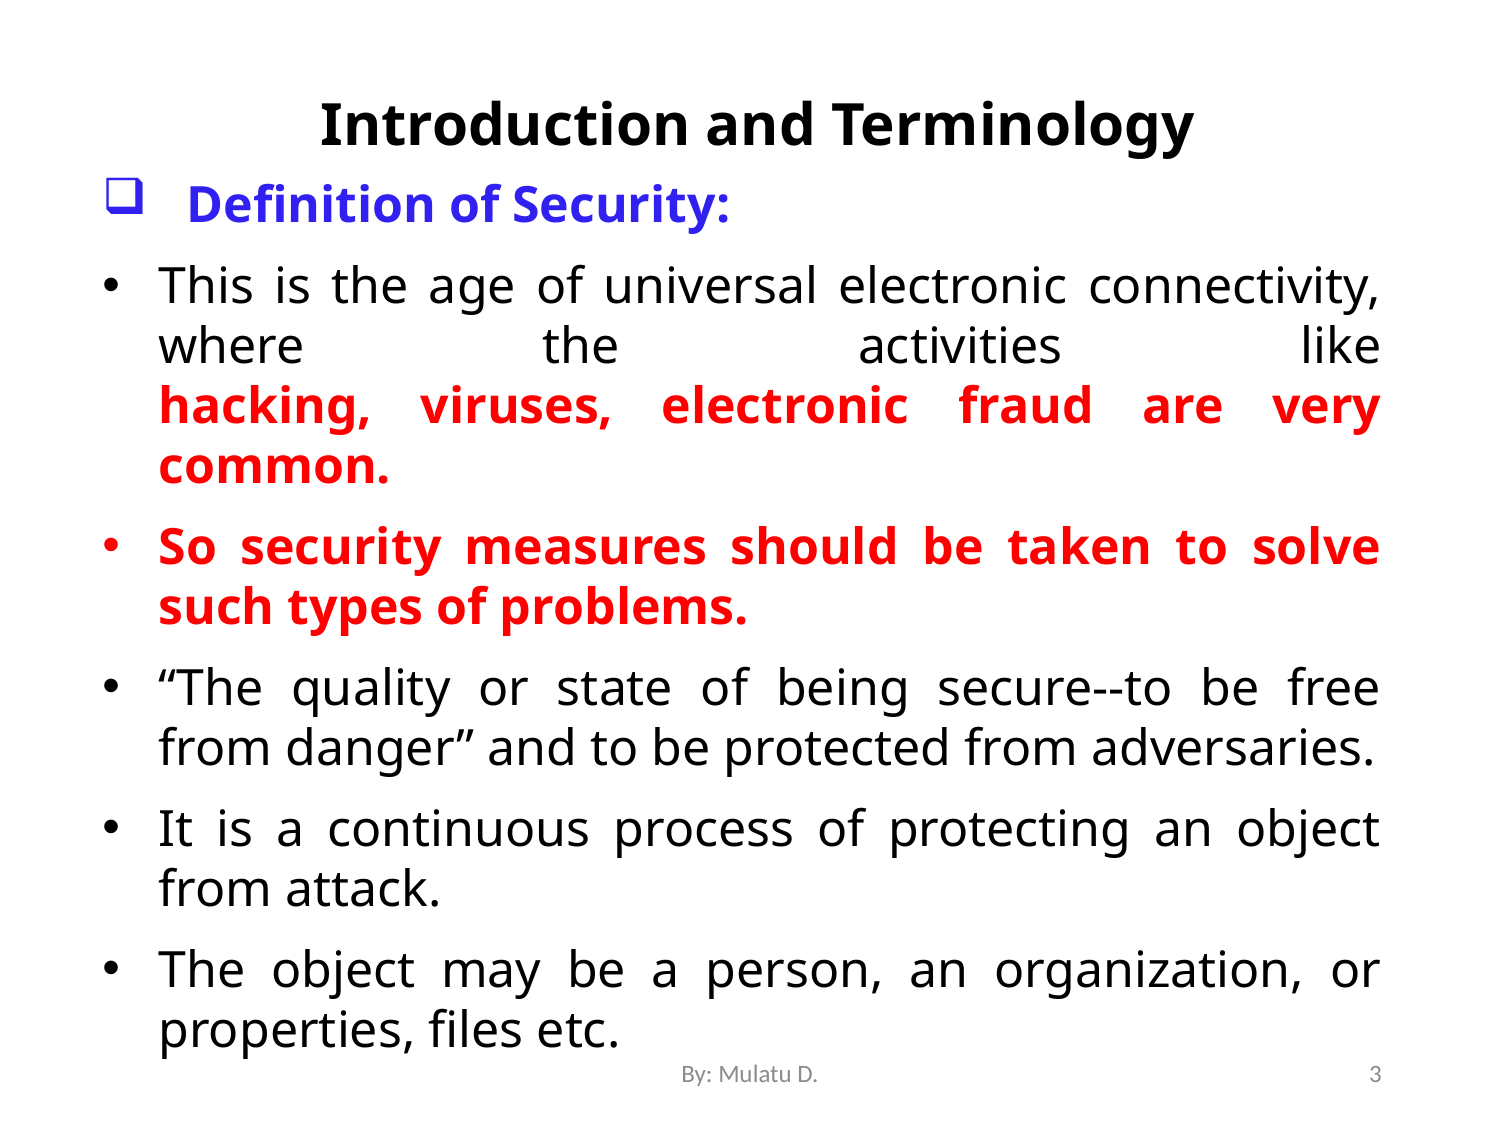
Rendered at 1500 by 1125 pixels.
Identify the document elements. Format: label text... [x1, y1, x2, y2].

footer By: Mulatu D. [496, 1042, 1004, 1103]
subtitle Definition of Security: This is the age of universal electronic connectivity, where the activities like hacking, viruses, electronic fraud are very common. So security measures should be taken to solve such types of problems. “The quality or state of being secure--to be free from danger” and to be protected from adversaries. It is a continuous process of protecting an object from attack. The object may be a person, an organization, or properties, files etc. [87, 165, 1397, 1066]
slide_number 3 [1059, 1042, 1397, 1103]
title Introduction and Terminology [87, 51, 1429, 166]
